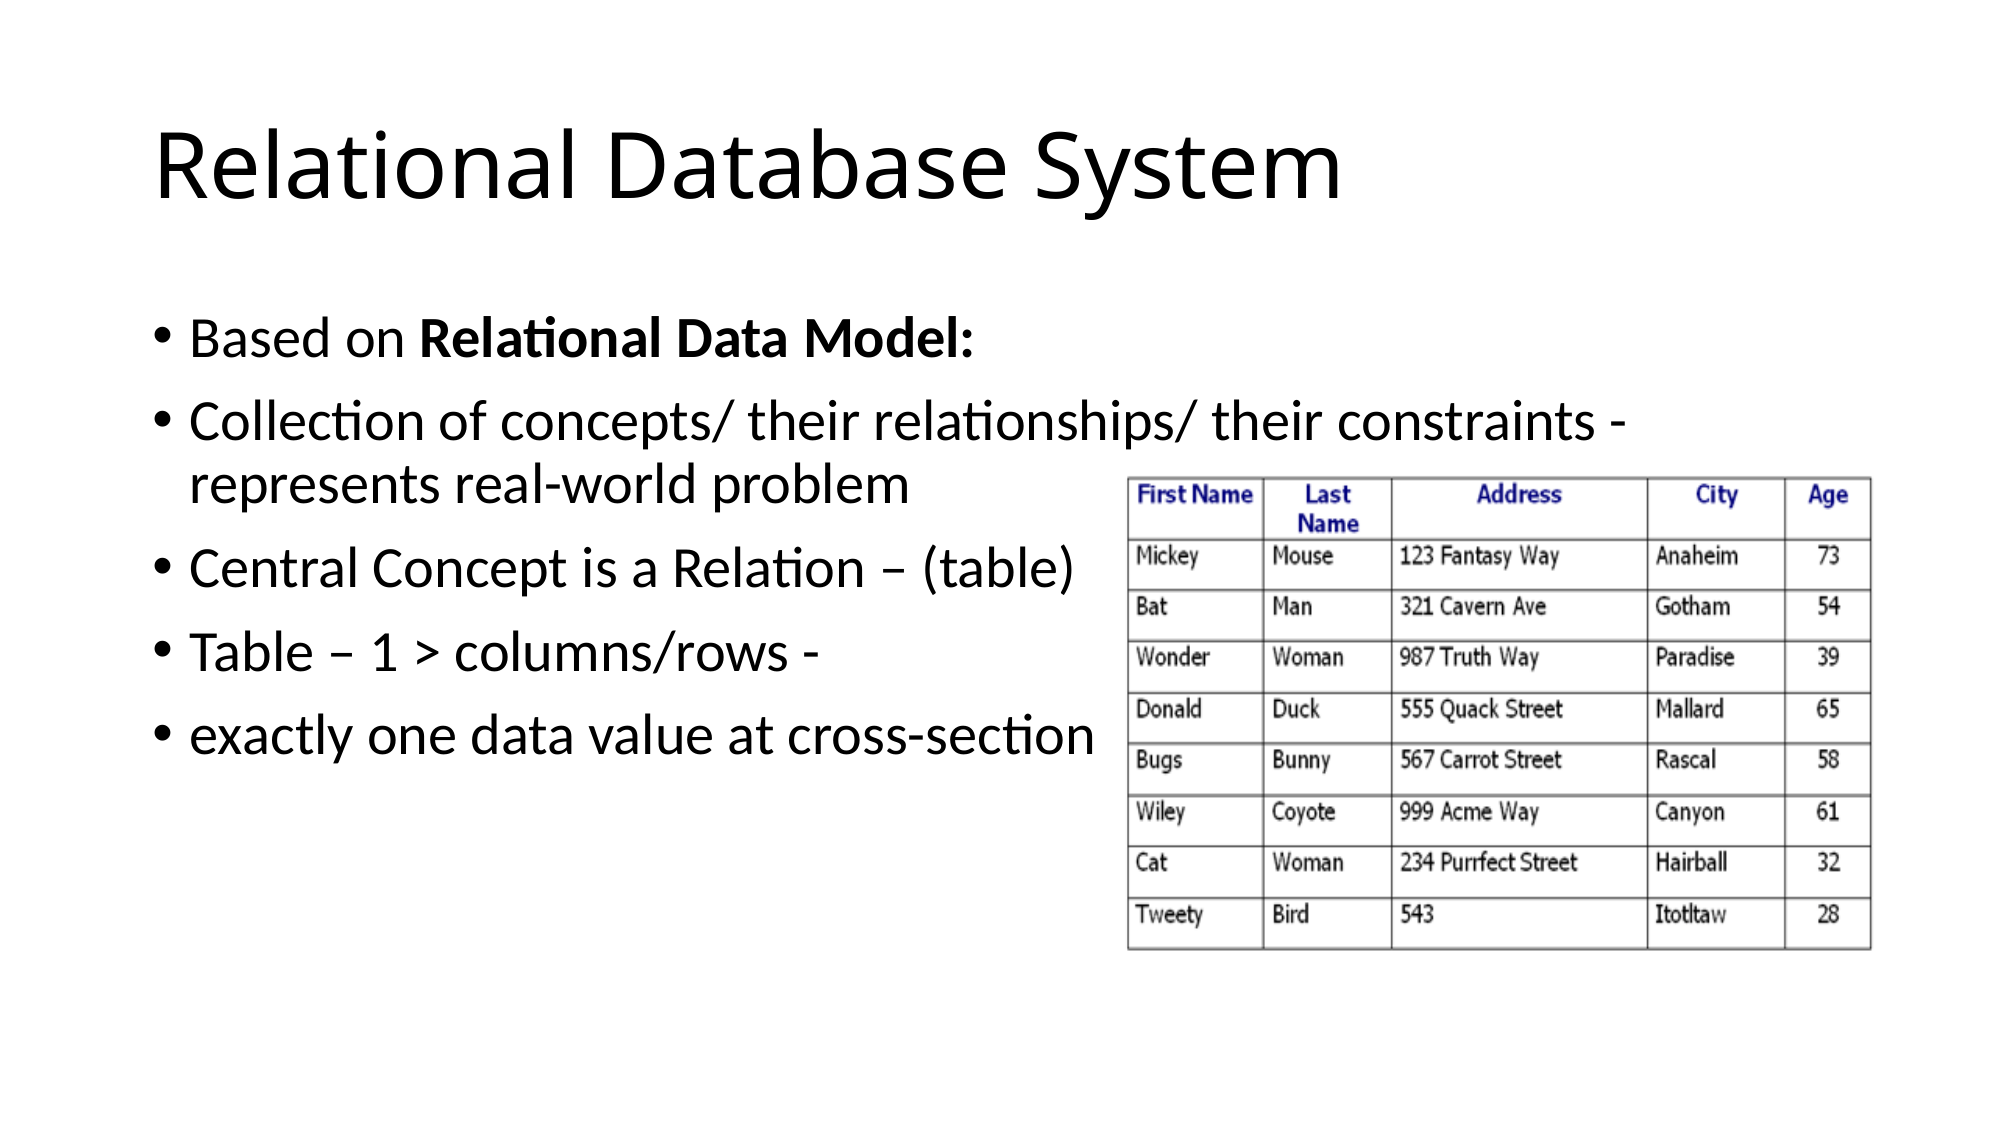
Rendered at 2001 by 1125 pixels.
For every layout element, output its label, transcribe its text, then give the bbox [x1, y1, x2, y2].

picture [1111, 462, 1892, 962]
title Relational Database System [137, 59, 1863, 278]
list Based on Relational Data Model: Collection of concepts/ their relationships/ their constraints - represents real-world problem Central Concept is a Relation – (table) Table – 1 > columns/rows - exactly one data value at cross-section [137, 299, 1863, 1014]
